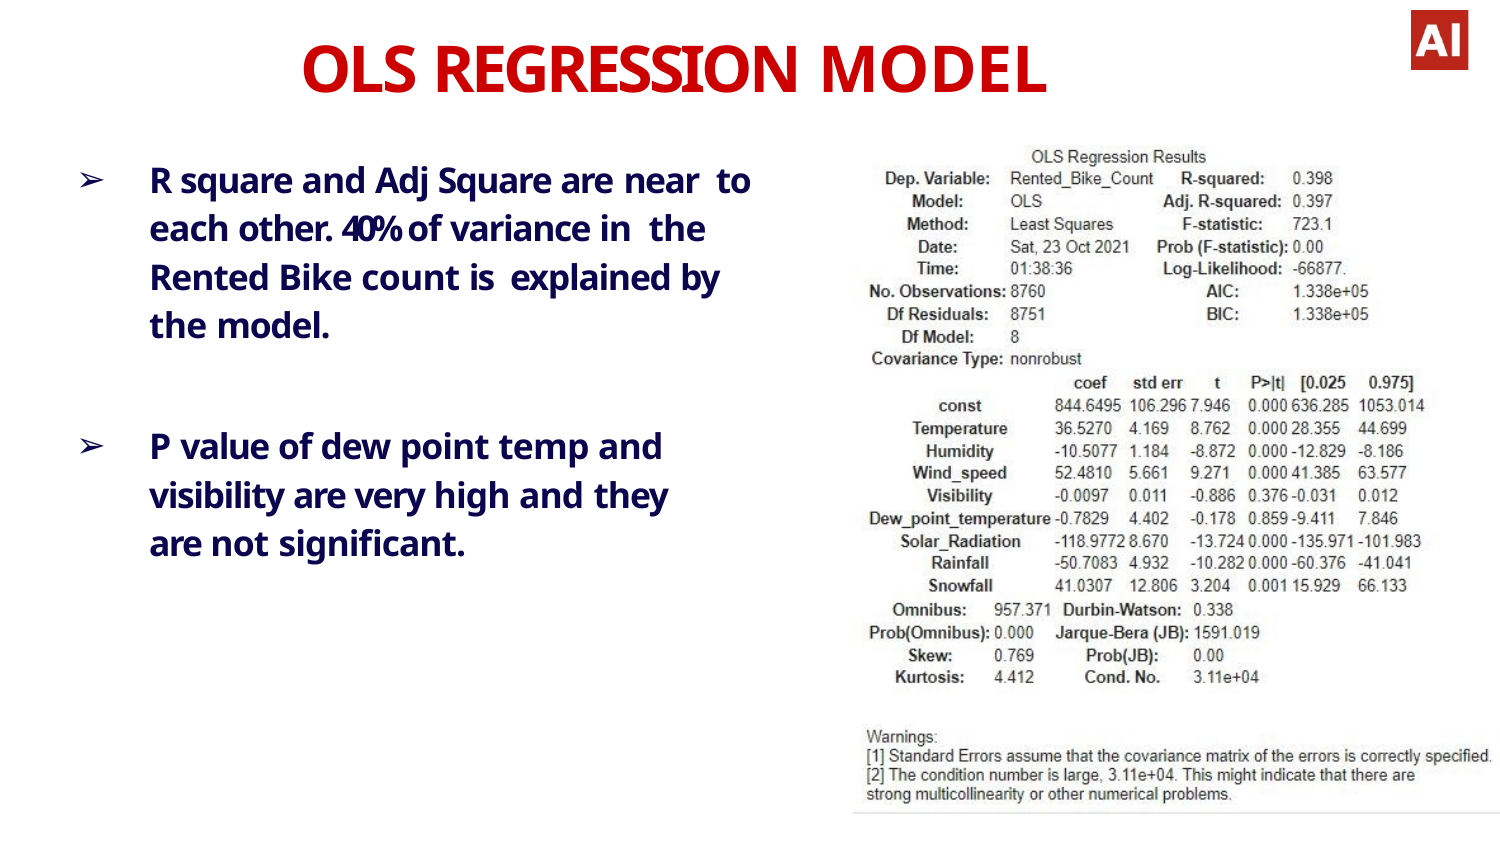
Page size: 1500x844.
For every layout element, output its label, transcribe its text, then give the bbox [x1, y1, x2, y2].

picture [1411, 10, 1469, 70]
text_box R square and Adj Square are near to each other. 40% of variance in the Rented Bike count is explained by the model. P value of dew point temp and visibility are very high and they are not signiﬁcant. [74, 149, 771, 564]
text_box [852, 145, 1500, 815]
title OLS REGRESSION MODEL [297, 25, 1167, 169]
